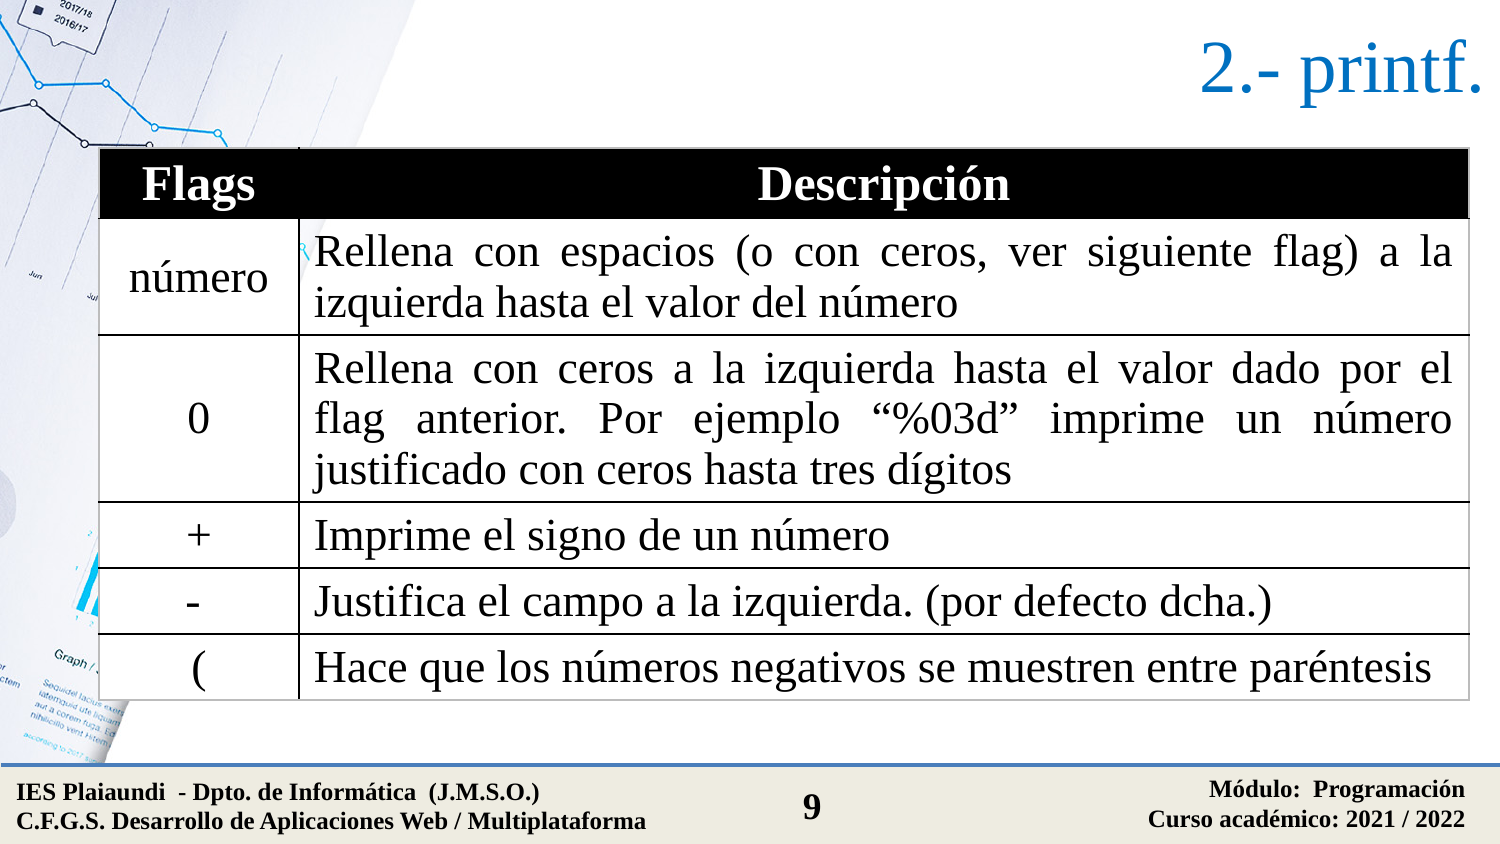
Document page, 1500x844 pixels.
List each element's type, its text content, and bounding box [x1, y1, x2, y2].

table_cell ( [100, 635, 298, 699]
table_cell Rellena con espacios (o con ceros, ver siguiente flag) a la izquierda hasta el valor del número [300, 219, 1468, 334]
table_cell Justifica el campo a la izquierda. (por defecto dcha.) [300, 569, 1468, 633]
table_header Descripción [300, 149, 1468, 218]
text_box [1, 764, 1500, 844]
table_cell 0 [100, 336, 298, 501]
table_cell Hace que los números negativos se muestren entre paréntesis [300, 635, 1468, 699]
table_cell Imprime el signo de un número [300, 503, 1468, 567]
table_cell Rellena con ceros a la izquierda hasta el valor dado por el flag anterior. Por ejemplo “%03d” imprime un número justificado con ceros hasta tres dígitos [300, 336, 1468, 501]
title 2.- printf. [197, 0, 1500, 126]
table_cell + [100, 503, 298, 567]
table_cell - [100, 569, 298, 633]
table_cell número [100, 219, 298, 334]
picture [0, 0, 1500, 763]
table_header Flags [100, 149, 298, 218]
